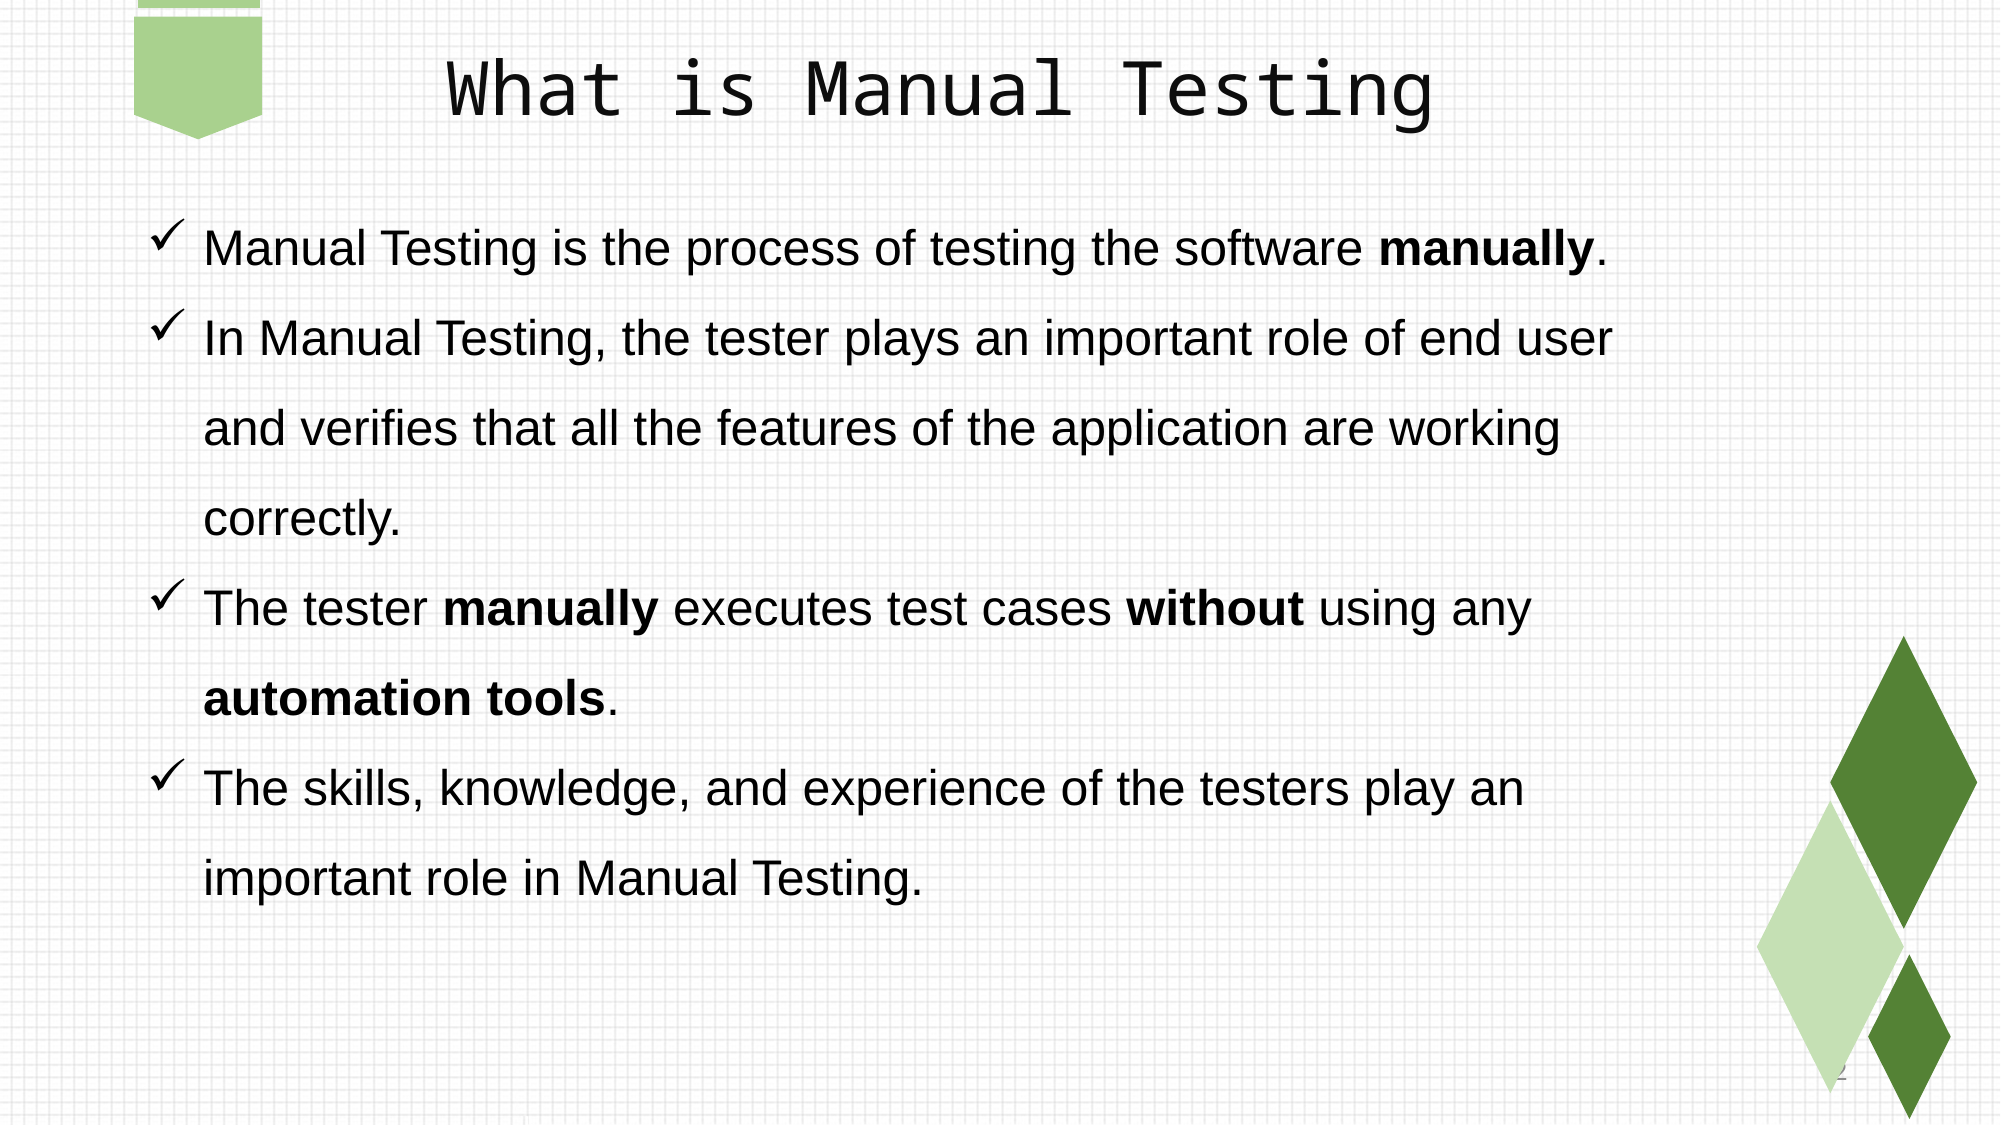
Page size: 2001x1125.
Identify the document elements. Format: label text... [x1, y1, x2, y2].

text_box [1829, 633, 1979, 932]
text_box [133, 15, 264, 141]
text_box [1755, 798, 1905, 1042]
picture [0, 0, 2001, 1125]
text_box What is Manual Testing [424, 33, 1458, 139]
slide_number 2 [1412, 1042, 1863, 1103]
text_box Manual Testing is the process of testing the software manually. In Manual Testing, the tester plays an important role of end user and verifies that all the features of the application are working correctly. The tester manually executes test cases without using any automation tools. The skills, knowledge, and experience of the testers play an important role in Manual Testing. [132, 178, 1678, 913]
text_box [1866, 952, 1952, 1122]
text_box [137, 0, 261, 9]
